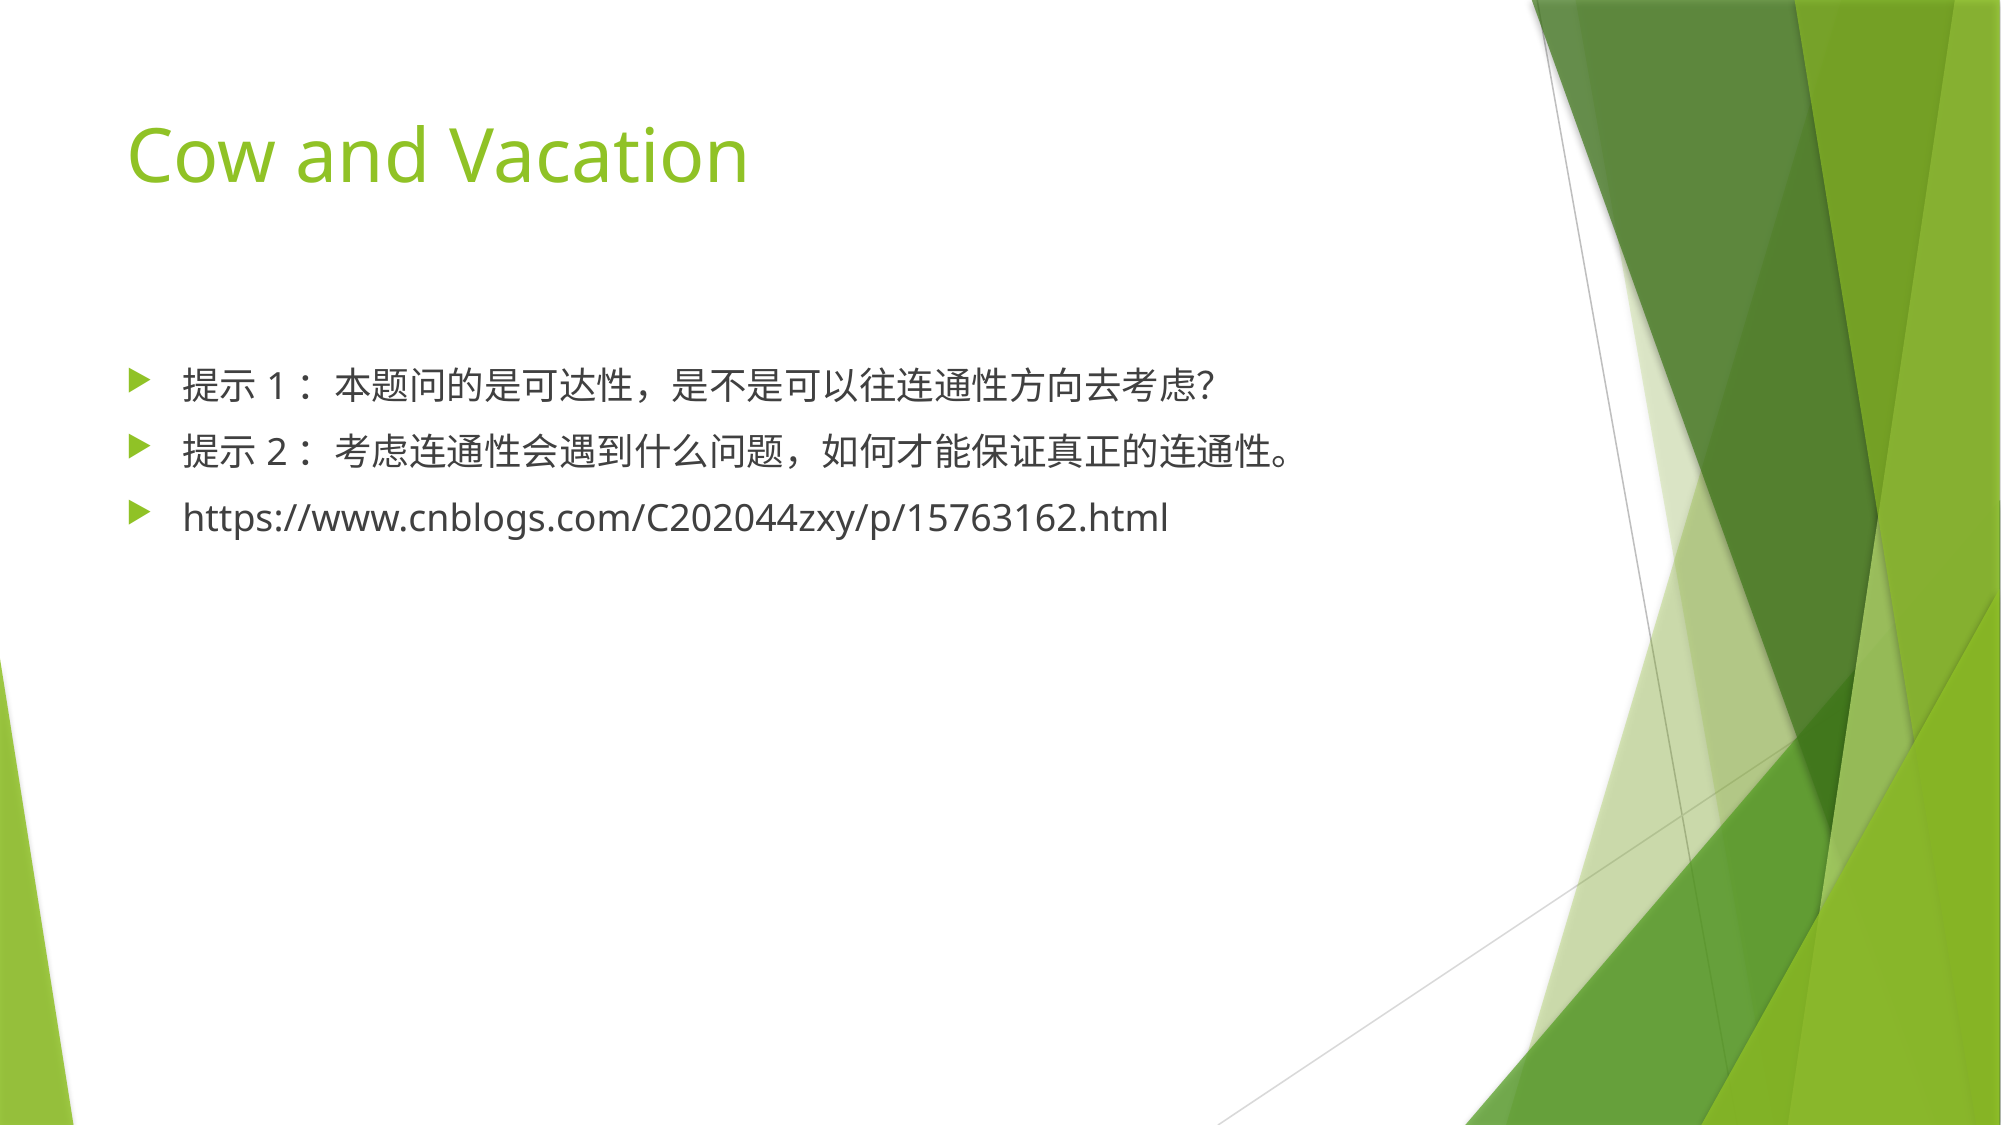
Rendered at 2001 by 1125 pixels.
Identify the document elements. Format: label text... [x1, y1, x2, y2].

title Cow and Vacation [111, 99, 1522, 317]
list 提示1：本题问的是可达性，是不是可以往连通性方向去考虑？ 提示2：考虑连通性会遇到什么问题，如何才能保证真正的连通性。 https://www.cnblogs.com/C202044zxy/p/15763162.html [111, 354, 1522, 992]
